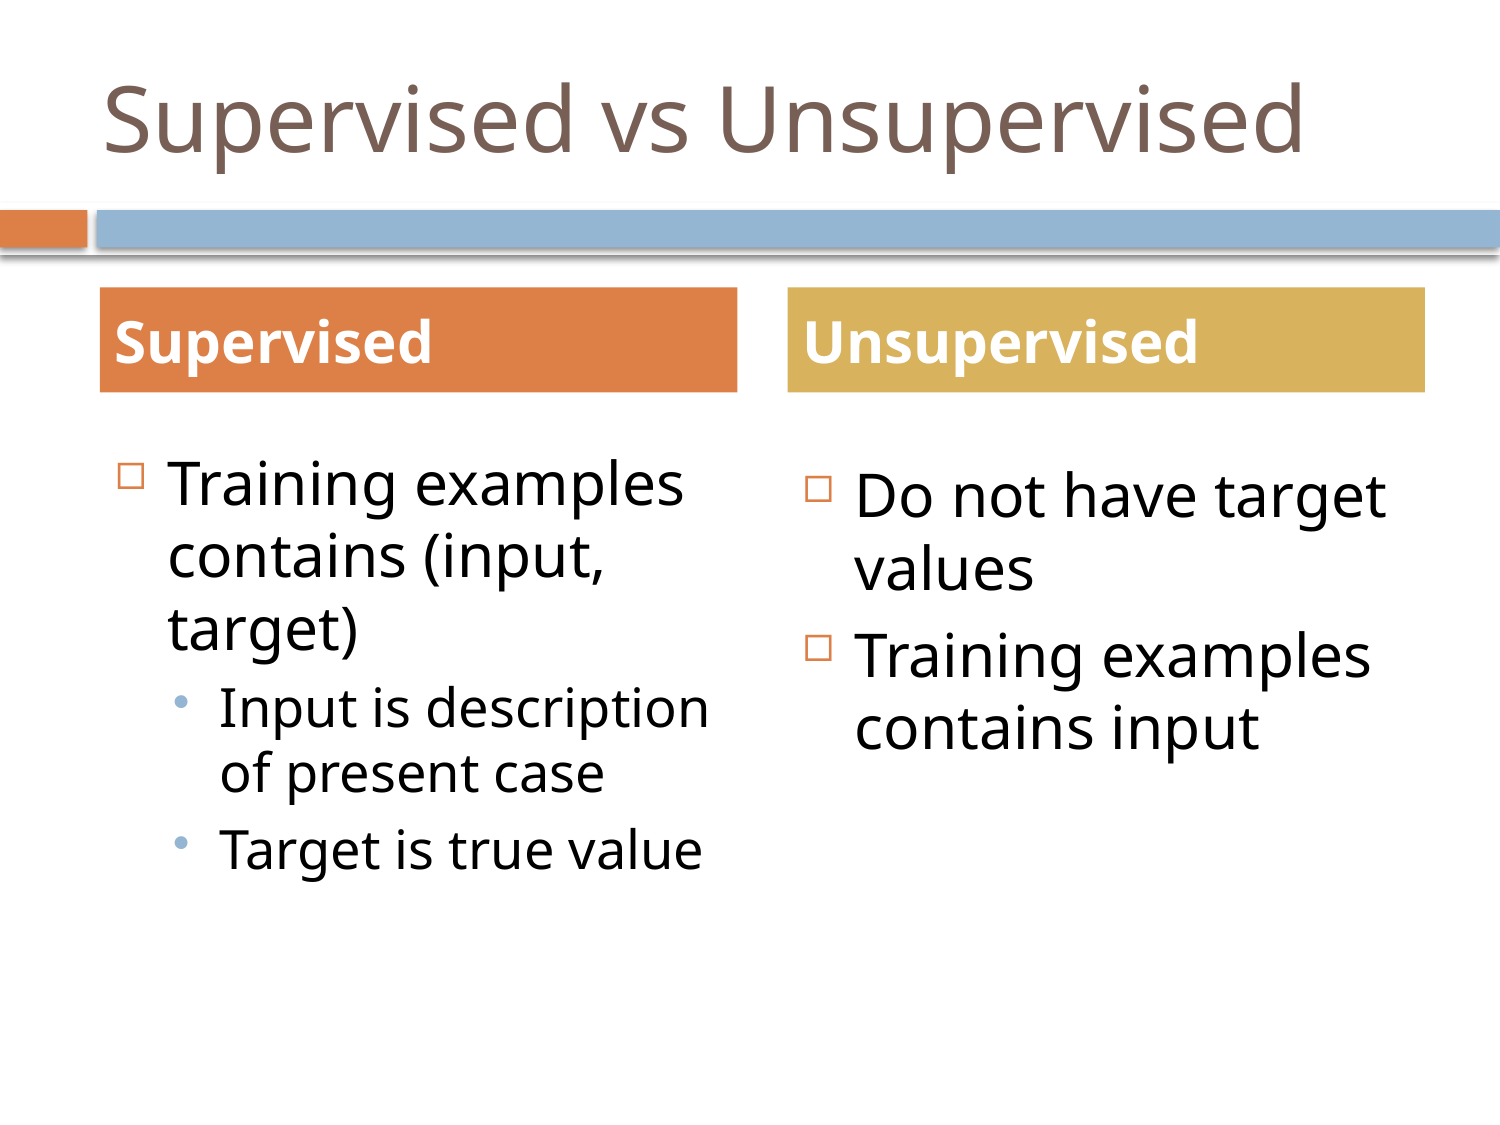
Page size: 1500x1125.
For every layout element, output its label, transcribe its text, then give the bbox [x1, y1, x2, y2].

list Supervised [99, 287, 738, 393]
list Do not have target values Training examples contains input [787, 450, 1425, 988]
list Training examples contains (input, target) Input is description of present case Target is true value [99, 437, 738, 988]
title Supervised vs Unsupervised [87, 44, 1425, 188]
list Unsupervised [787, 287, 1425, 393]
